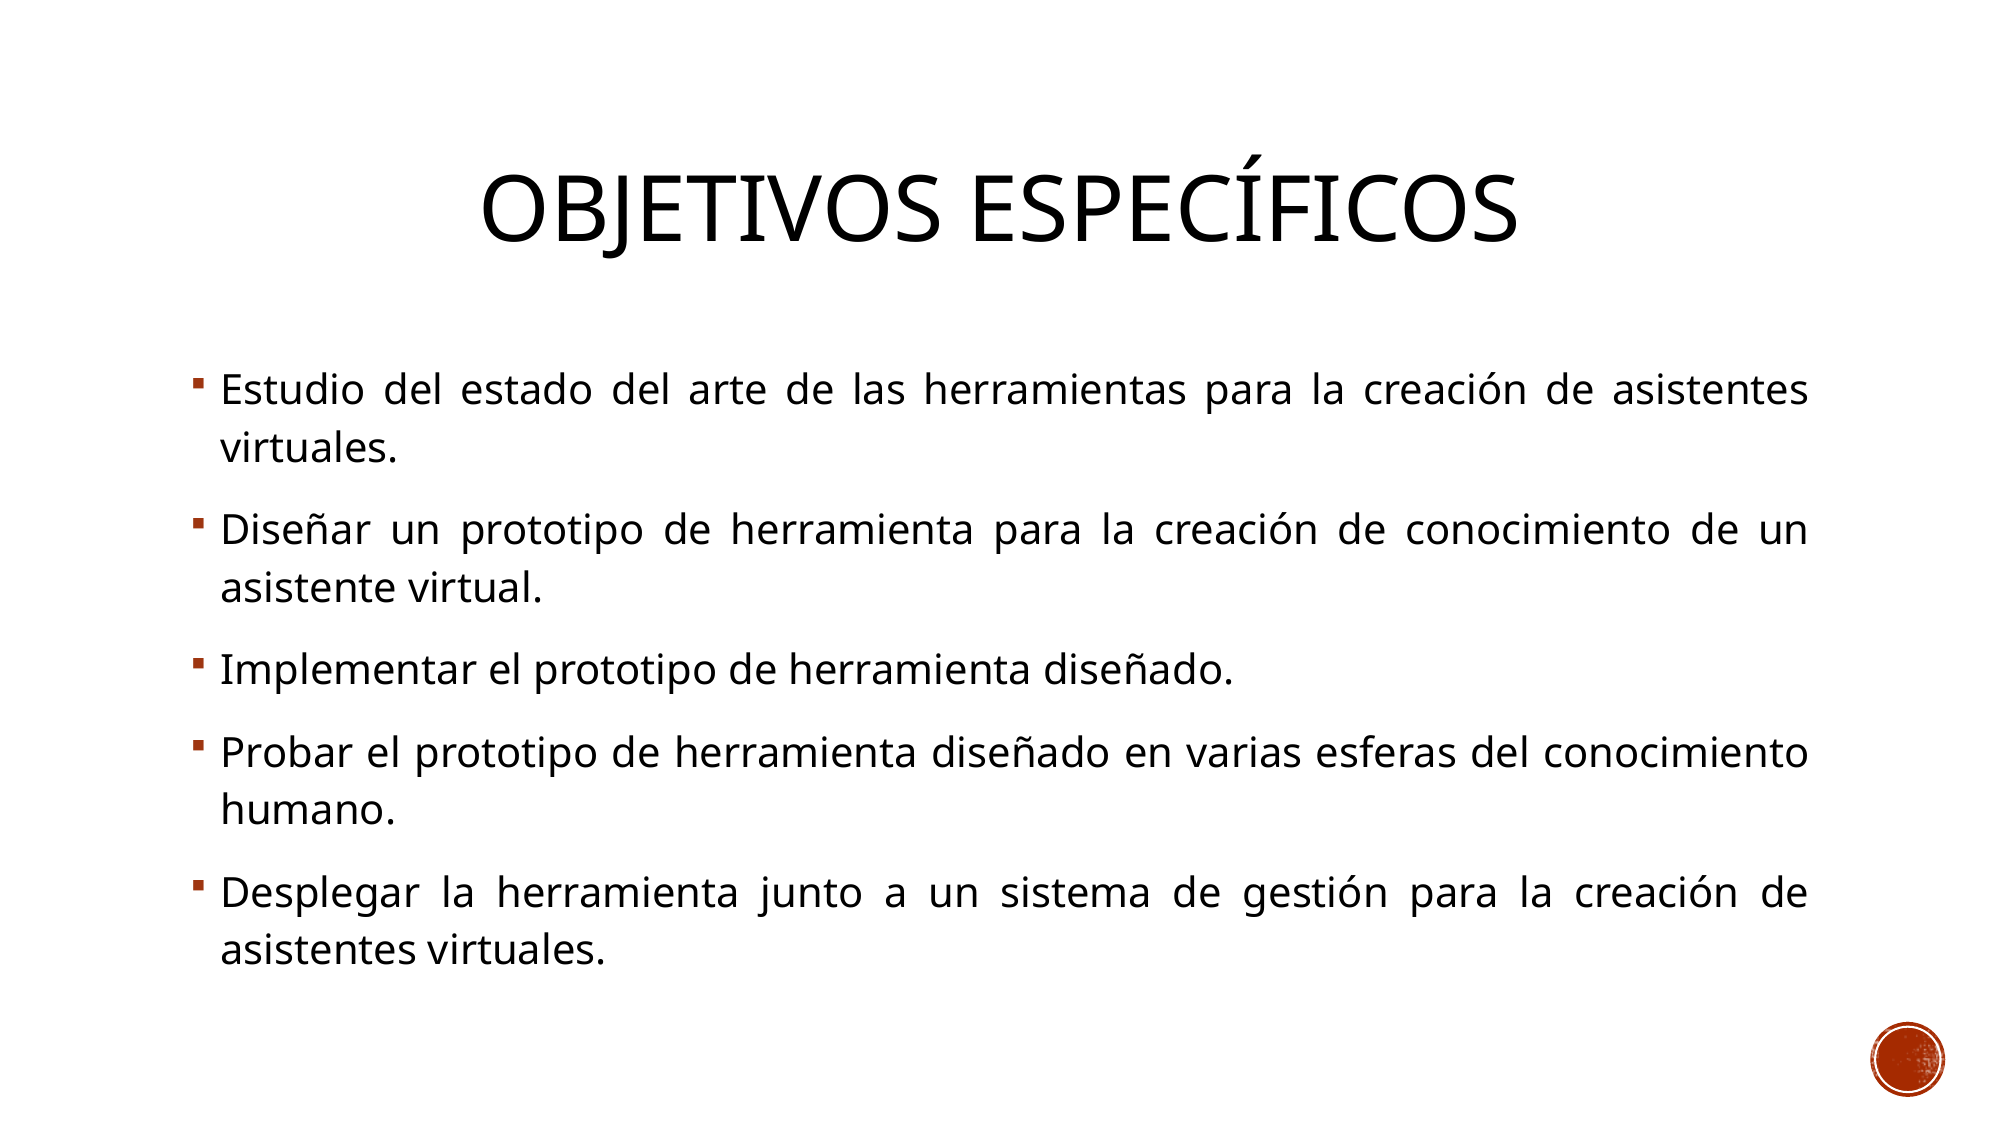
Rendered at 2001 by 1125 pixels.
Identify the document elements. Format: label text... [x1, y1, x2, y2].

list Estudio del estado del arte de las herramientas para la creación de asistentes virtuales. Diseñar un prototipo de herramienta para la creación de conocimiento de un asistente virtual. Implementar el prototipo de herramienta diseñado. Probar el prototipo de herramienta diseñado en varias esferas del conocimiento humano. Desplegar la herramienta junto a un sistema de gestión para la creación de asistentes virtuales. [175, 348, 1826, 1013]
title Objetivos Específicos [175, 79, 1826, 344]
